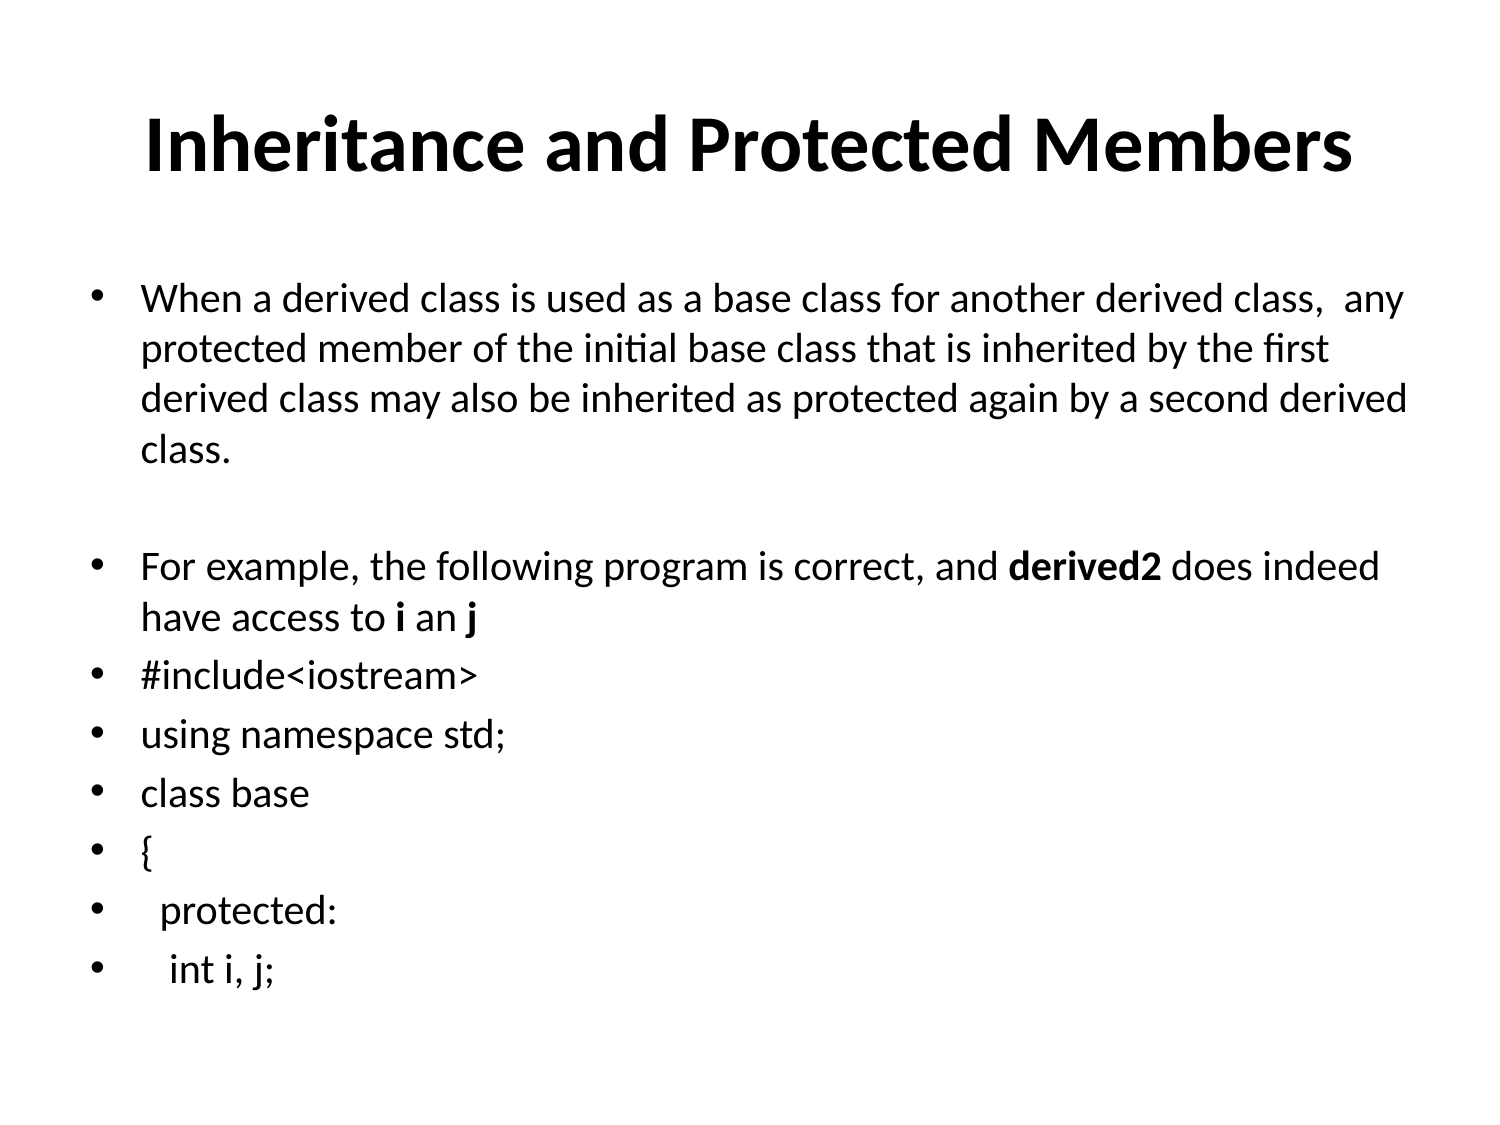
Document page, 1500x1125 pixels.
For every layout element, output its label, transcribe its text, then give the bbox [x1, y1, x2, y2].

title Inheritance and Protected Members [75, 45, 1425, 233]
list When a derived class is used as a base class for another derived class, any protected member of the initial base class that is inherited by the first derived class may also be inherited as protected again by a second derived class. For example, the following program is correct, and derived2 does indeed have access to i an j #include<iostream> using namespace std; class base { protected: int i, j; [75, 262, 1425, 1005]
